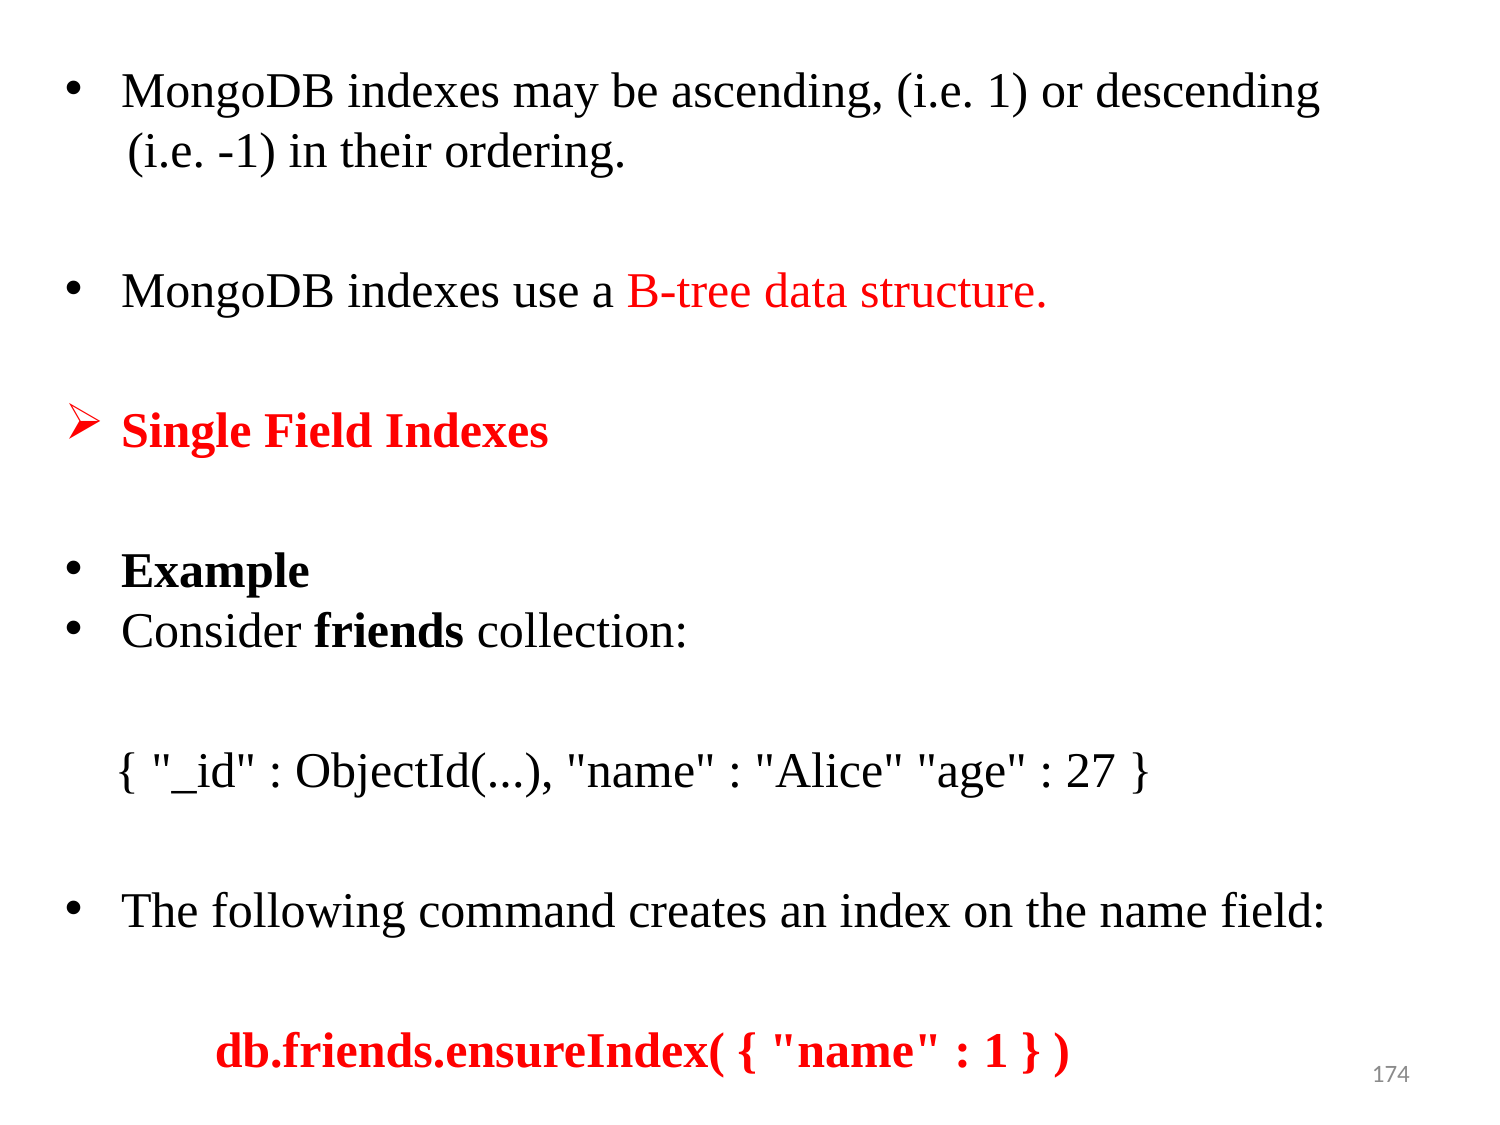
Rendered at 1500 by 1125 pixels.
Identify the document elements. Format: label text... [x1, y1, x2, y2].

text_box MongoDB indexes may be ascending, (i.e. 1) or descending (i.e. -1) in their ordering. MongoDB indexes use a B-tree data structure. Single Field Indexes Example Consider friends collection: { "_id" : ObjectId(...), "name" : "Alice" "age" : 27 } The following command creates an index on the name field: db.friends.ensureIndex( { "name" : 1 } ) [49, 50, 1425, 1088]
text_box 174 [1074, 1042, 1425, 1103]
